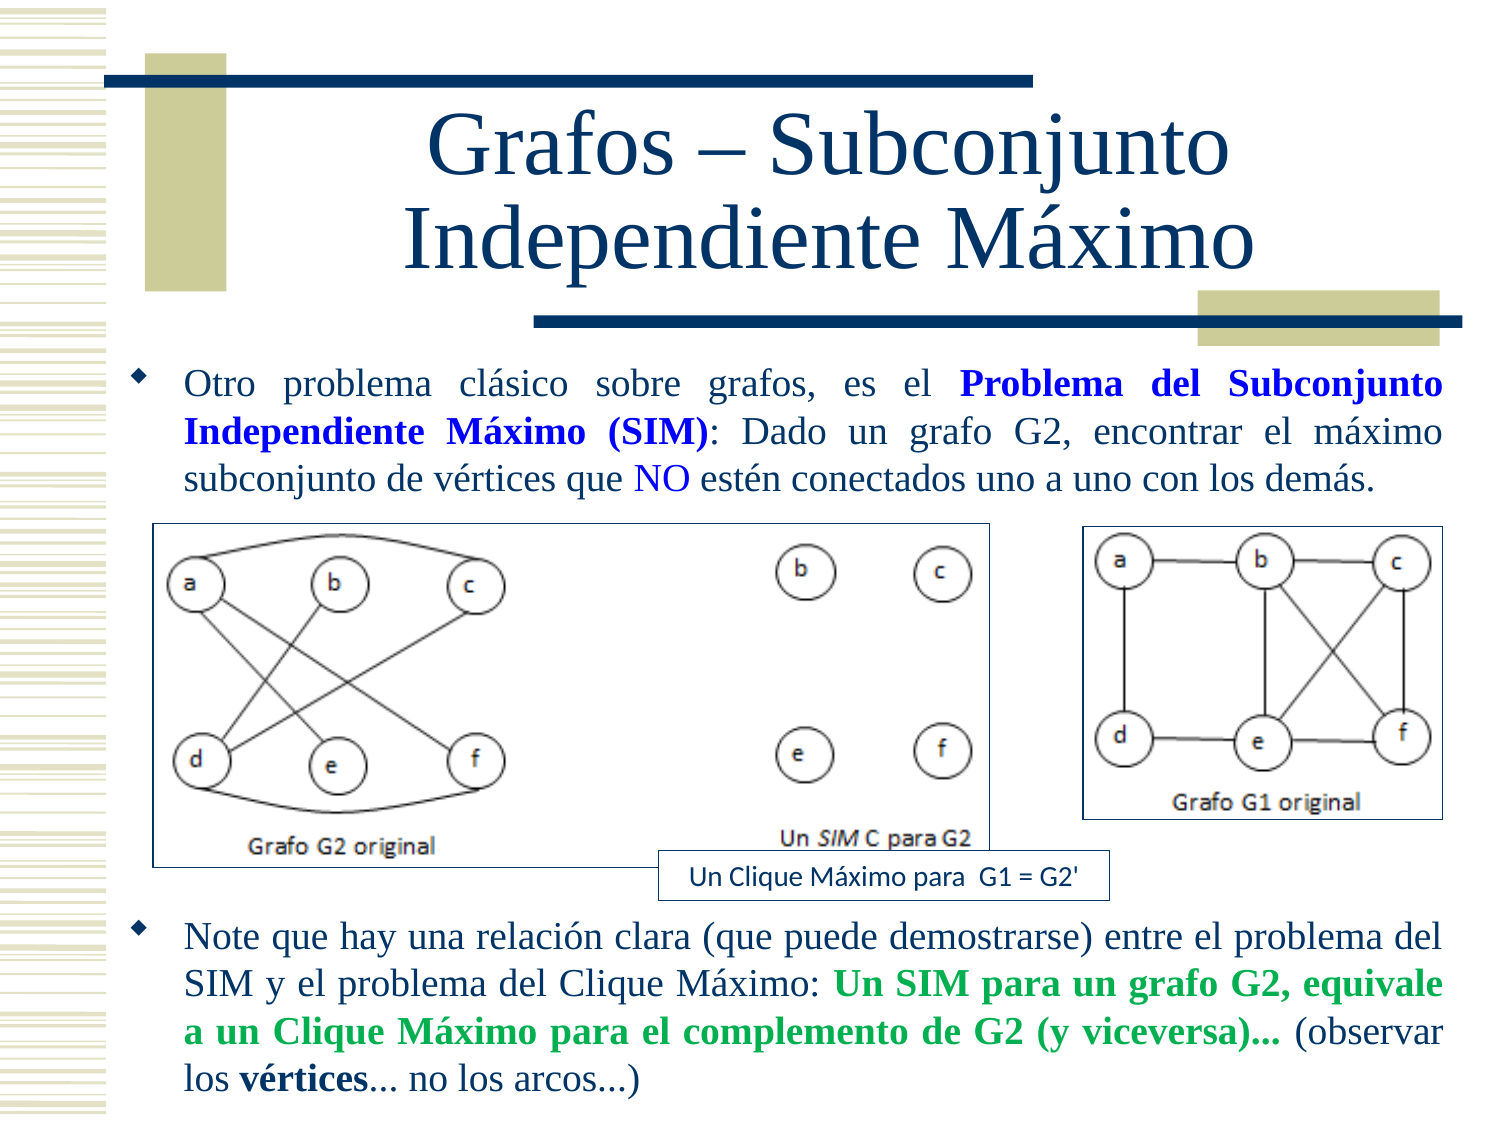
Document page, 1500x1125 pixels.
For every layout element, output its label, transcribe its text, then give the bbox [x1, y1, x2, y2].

text_box Otro problema clásico sobre grafos, es el Problema del Subconjunto Independiente Máximo (SIM): Dado un grafo G2, encontrar el máximo subconjunto de vértices que NO estén conectados uno a uno con los demás. Note que hay una relación clara (que puede demostrarse) entre el problema del SIM y el problema del Clique Máximo: Un SIM para un grafo G2, equivale a un Clique Máximo para el complemento de G2 (y viceversa)... (observar los vértices... no los arcos...) [112, 349, 1459, 1083]
title Grafos – Subconjunto Independiente Máximo [225, 99, 1436, 288]
picture [153, 523, 989, 868]
text_box Un Clique Máximo para G1 = G2' [658, 850, 1110, 901]
picture [1083, 527, 1443, 819]
